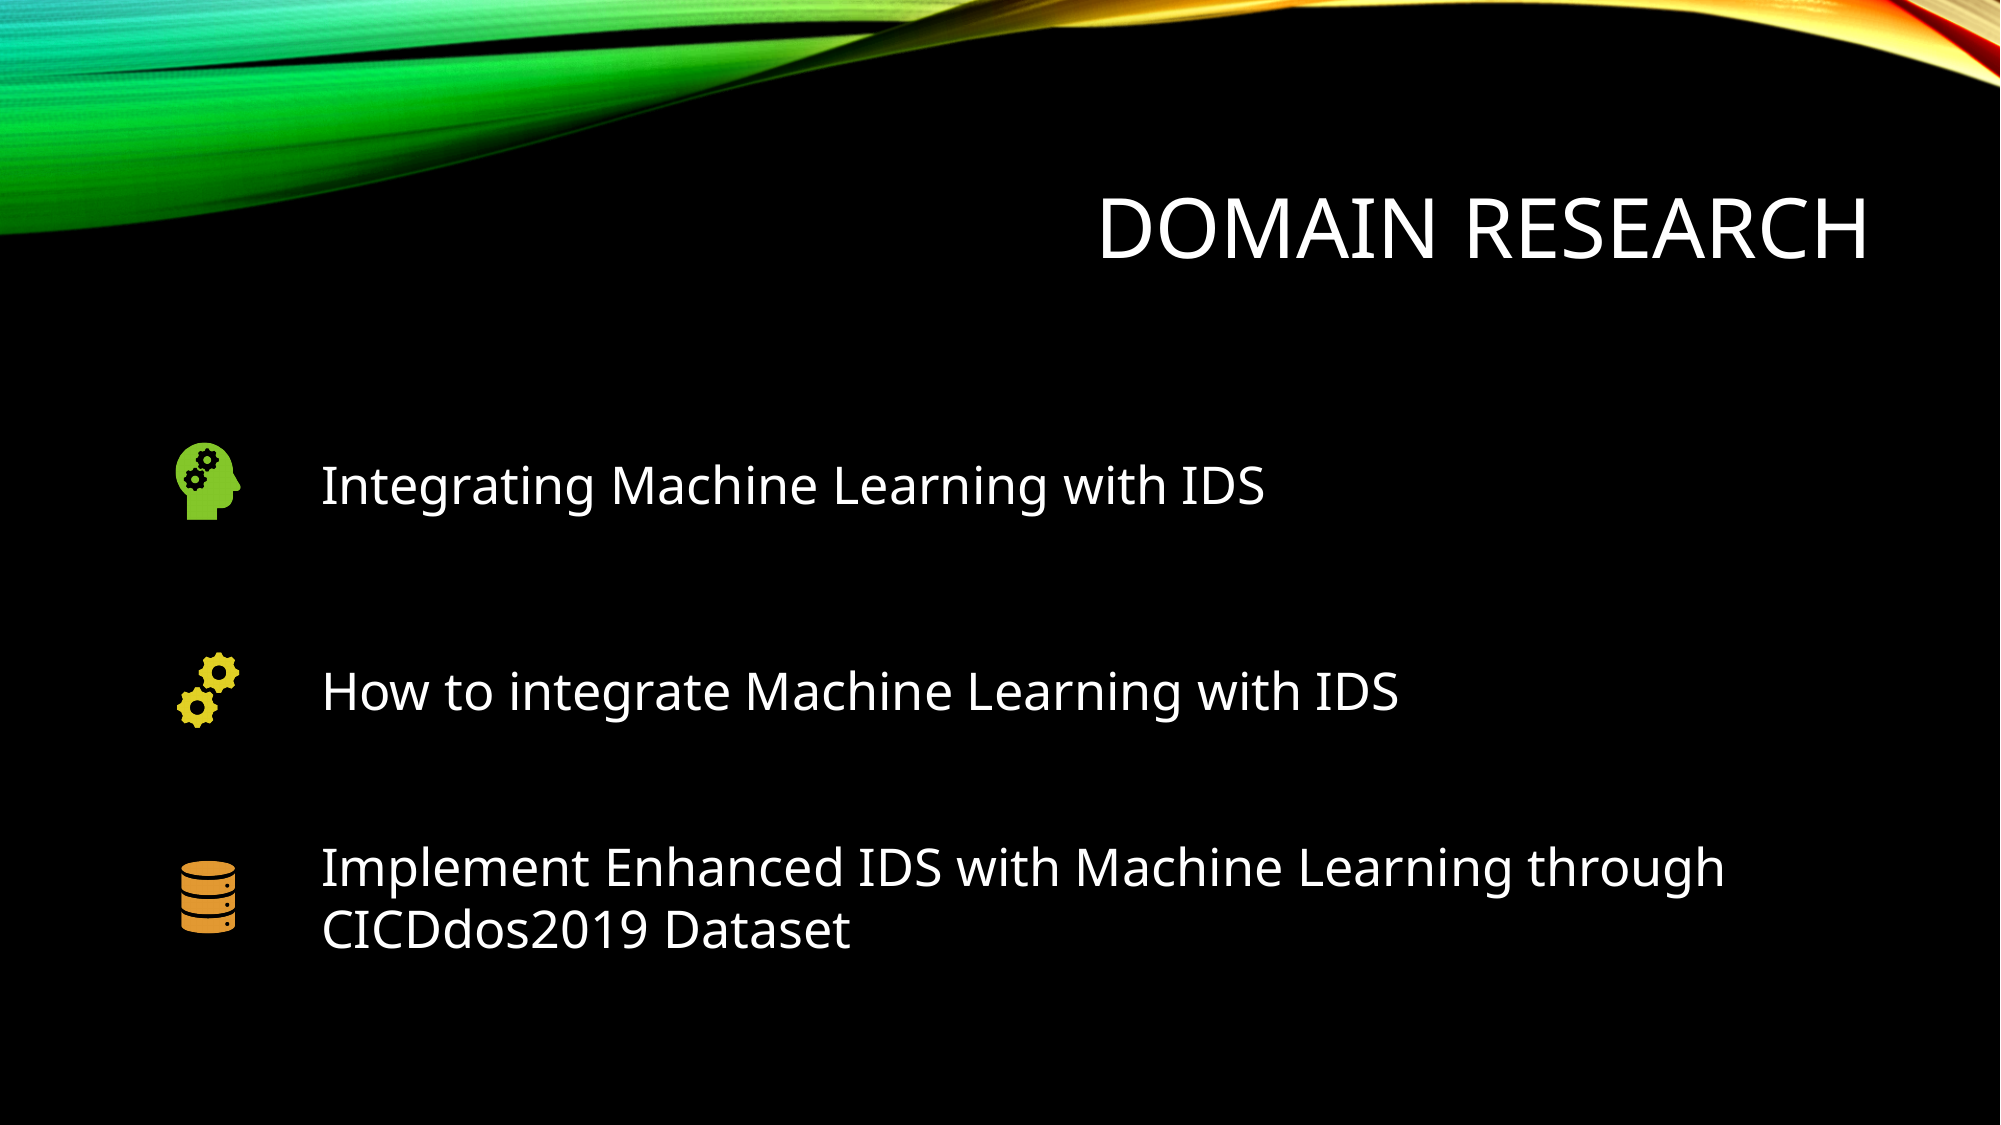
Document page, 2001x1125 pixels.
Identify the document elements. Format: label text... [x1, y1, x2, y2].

title Domain Research [474, 125, 1888, 338]
picture [0, 0, 2000, 237]
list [112, 400, 1888, 980]
